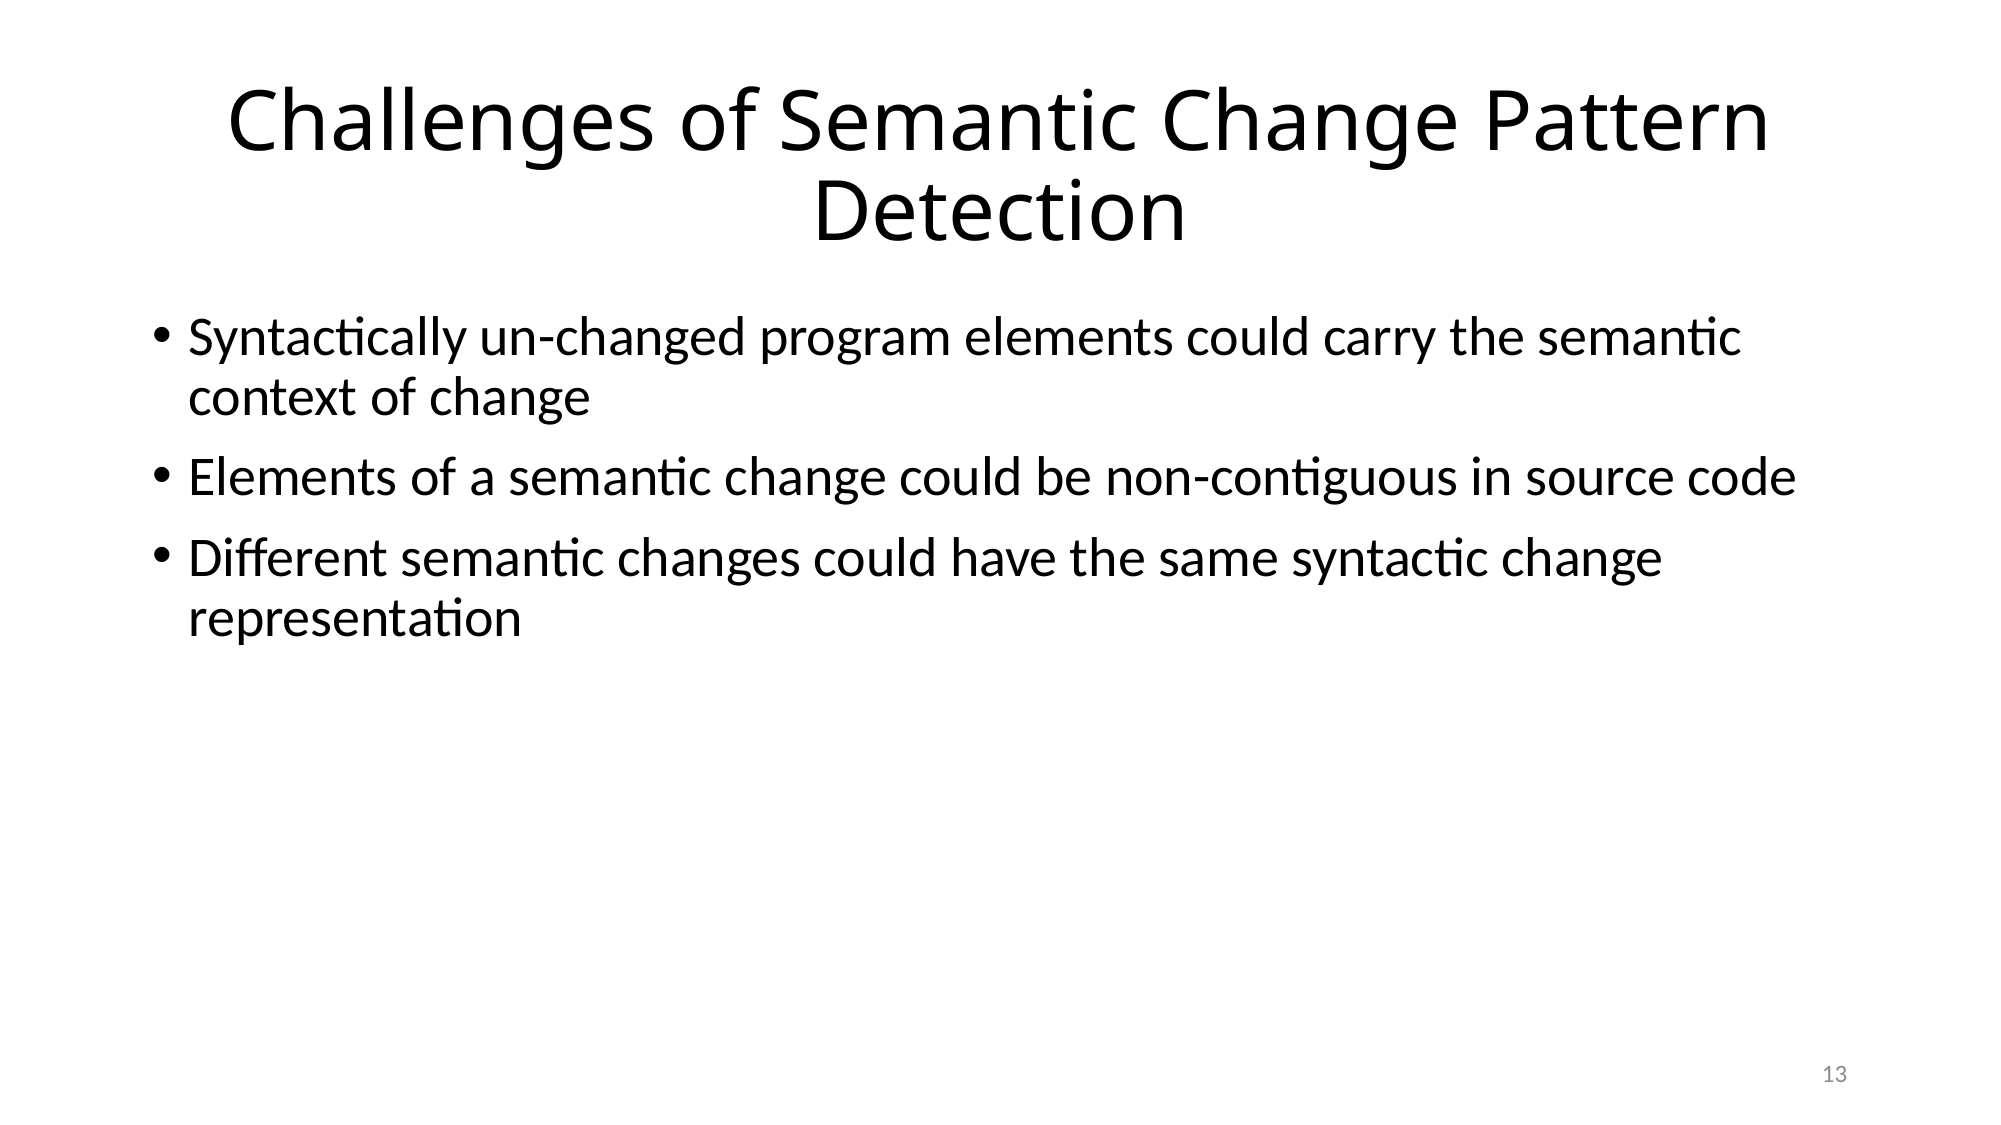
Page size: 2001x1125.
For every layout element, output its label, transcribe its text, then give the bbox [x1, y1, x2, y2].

slide_number 13 [1412, 1042, 1863, 1103]
list Syntactically un-changed program elements could carry the semantic context of change Elements of a semantic change could be non-contiguous in source code Different semantic changes could have the same syntactic change representation [137, 299, 1863, 703]
title Challenges of Semantic Change Pattern Detection [137, 59, 1863, 278]
